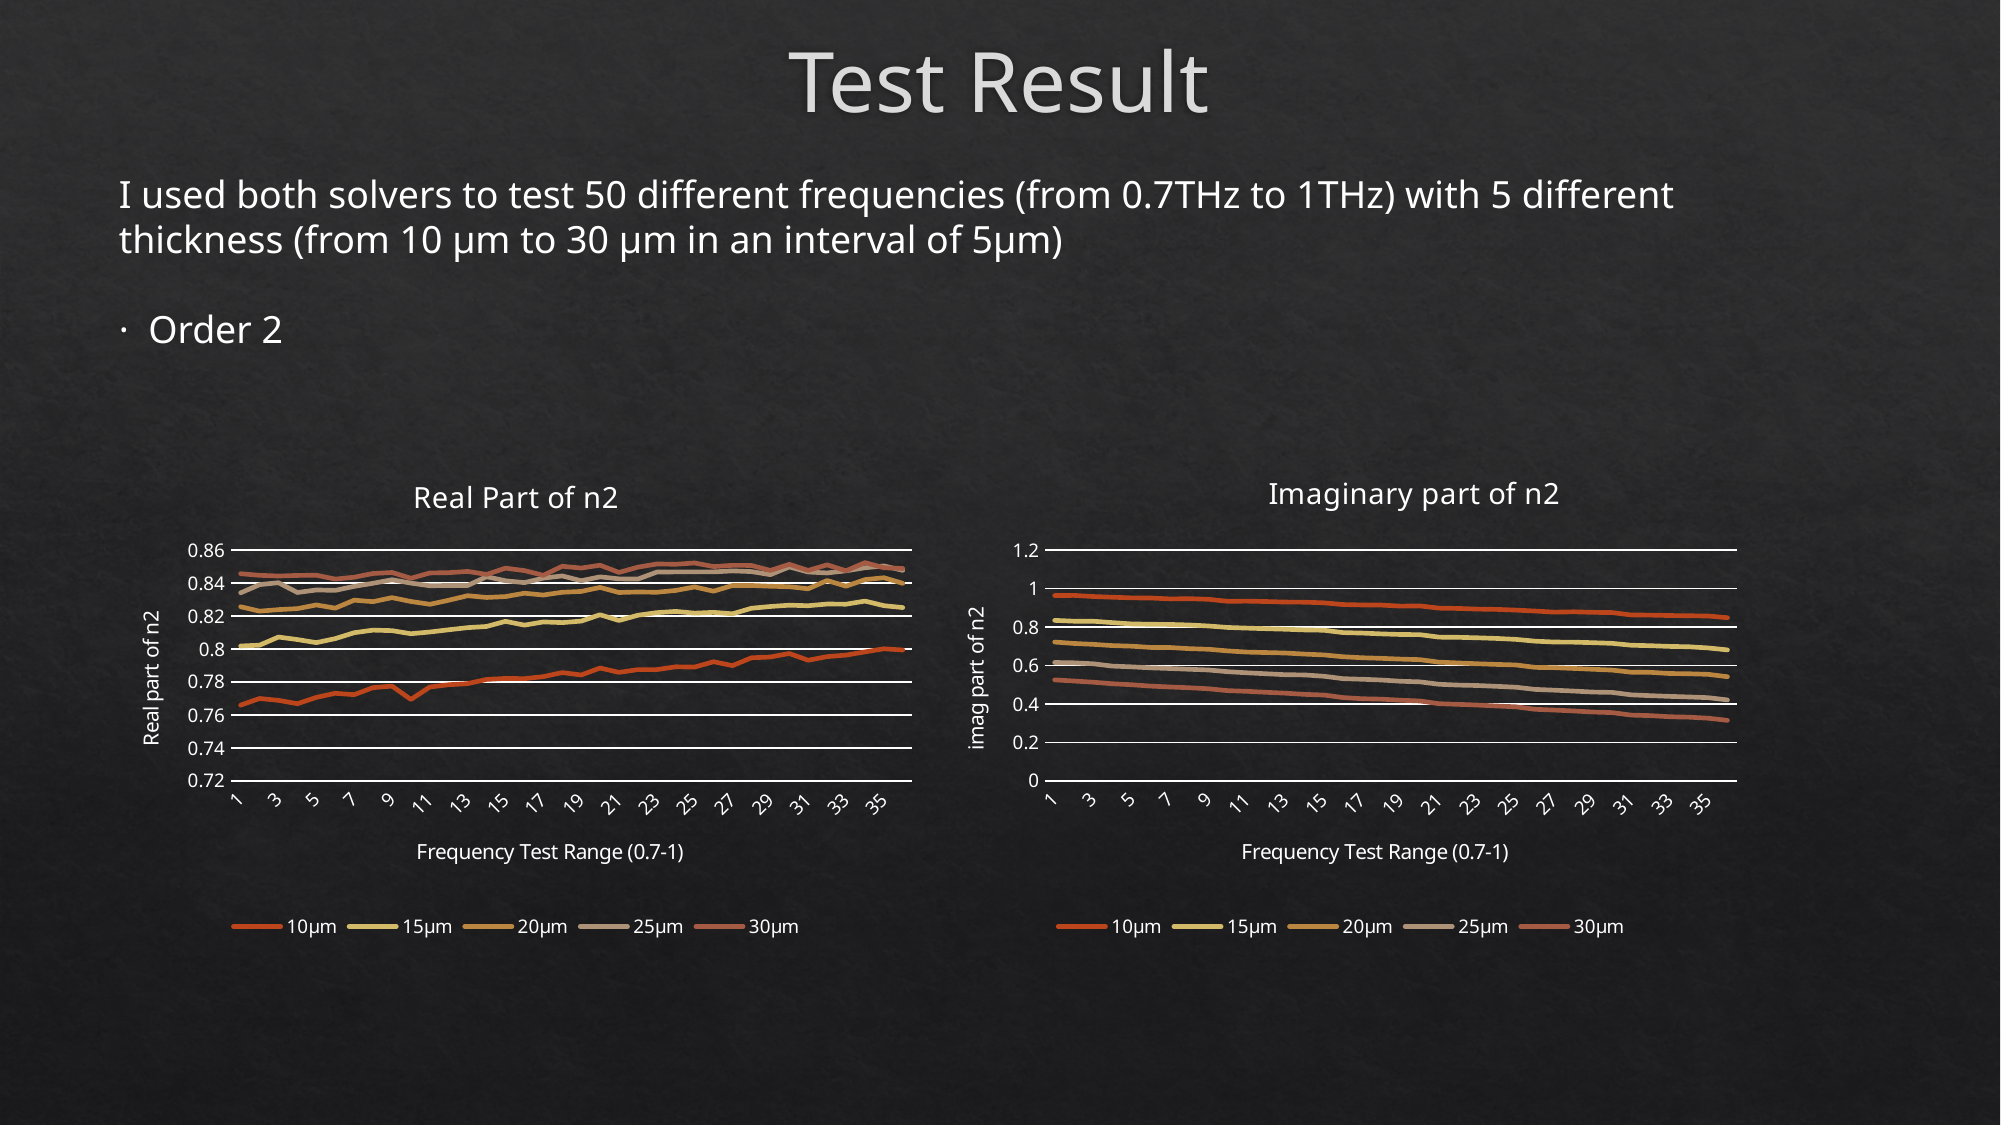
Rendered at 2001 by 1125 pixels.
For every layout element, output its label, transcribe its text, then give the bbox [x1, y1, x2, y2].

text_box I used both solvers to test 50 different frequencies (from 0.7THz to 1THz) with 5 different thickness (from 10 μm to 30 μm in an interval of 5μm) · Order 2 [103, 163, 1809, 448]
title Test Result [149, 0, 1849, 160]
chart [103, 450, 1754, 947]
